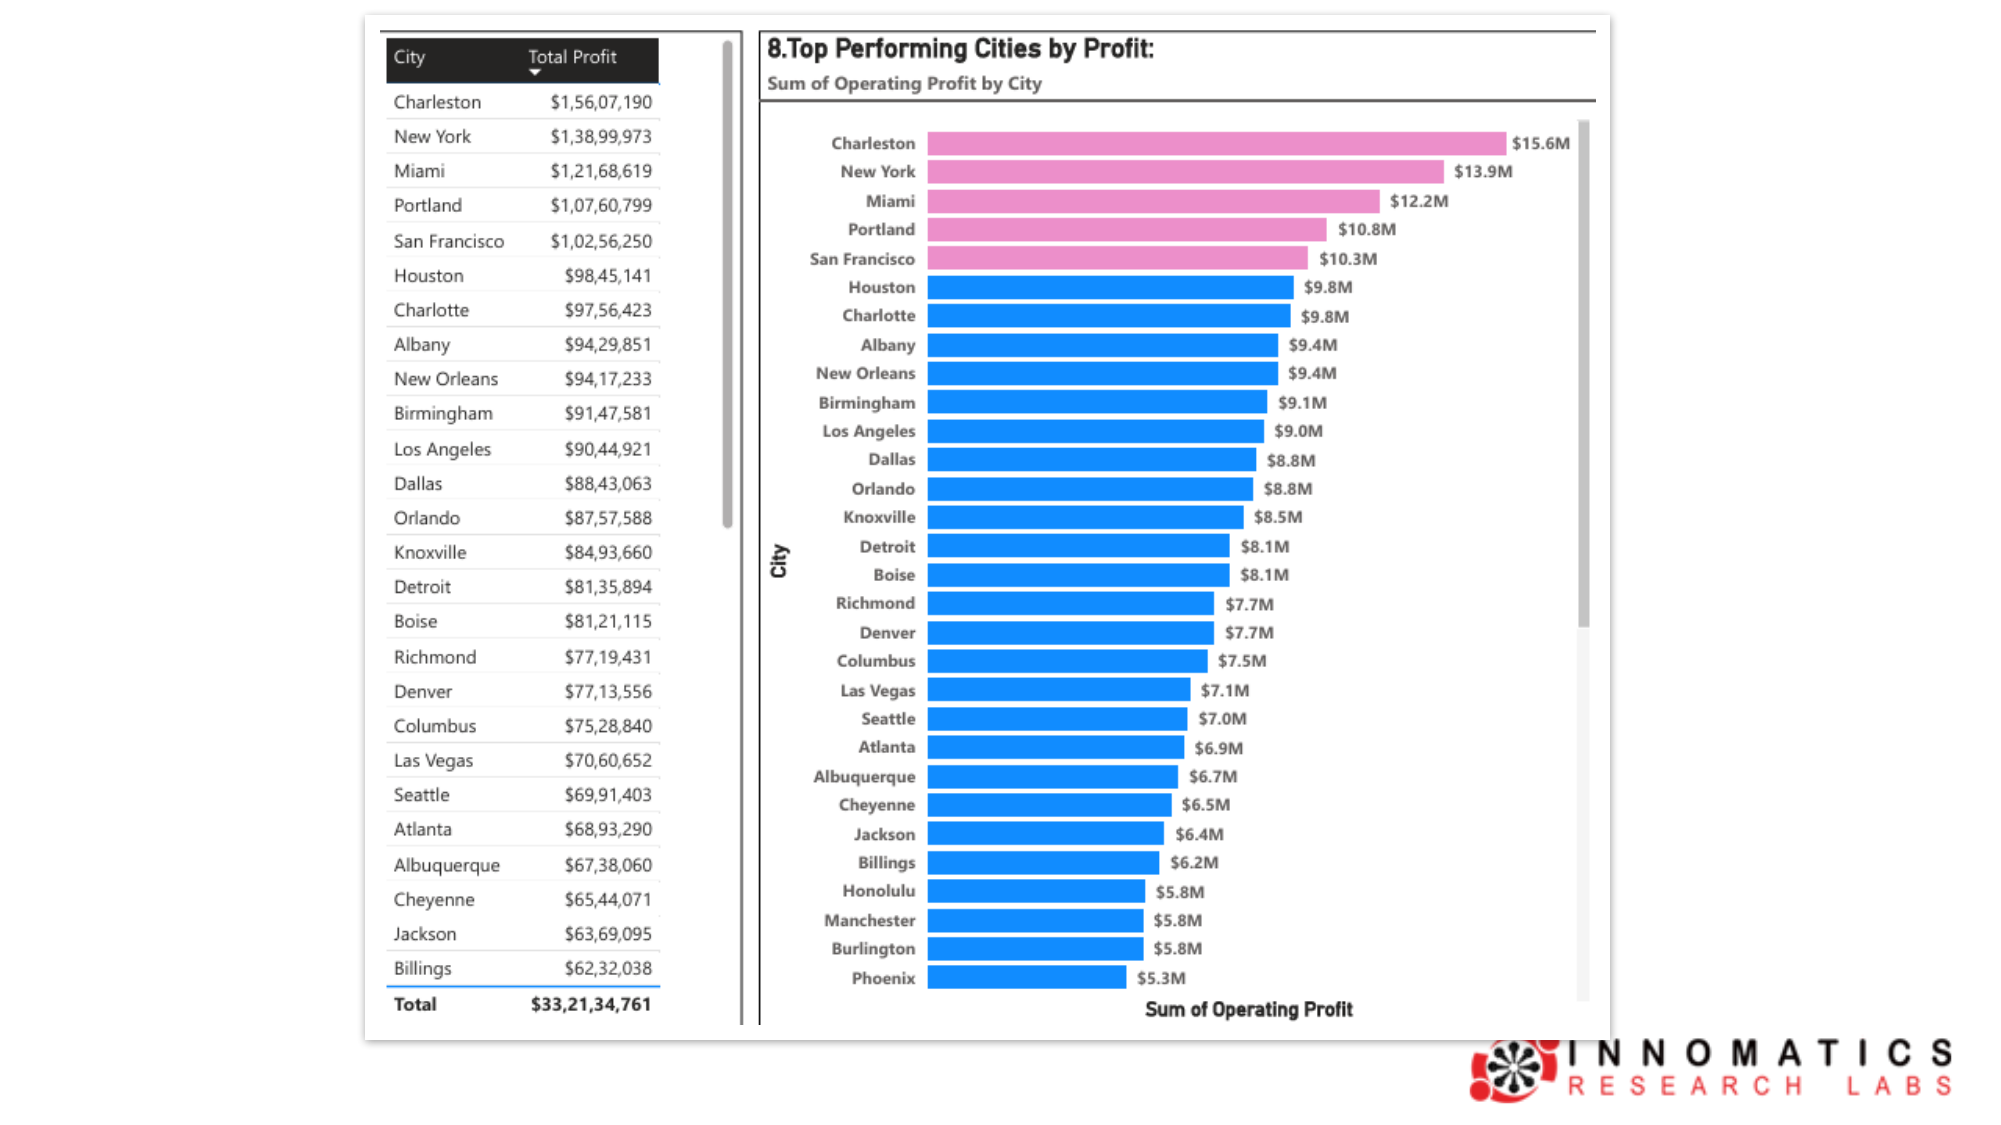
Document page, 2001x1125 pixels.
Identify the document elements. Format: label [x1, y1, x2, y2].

picture [1445, 1014, 1975, 1125]
picture [379, 29, 1596, 1026]
